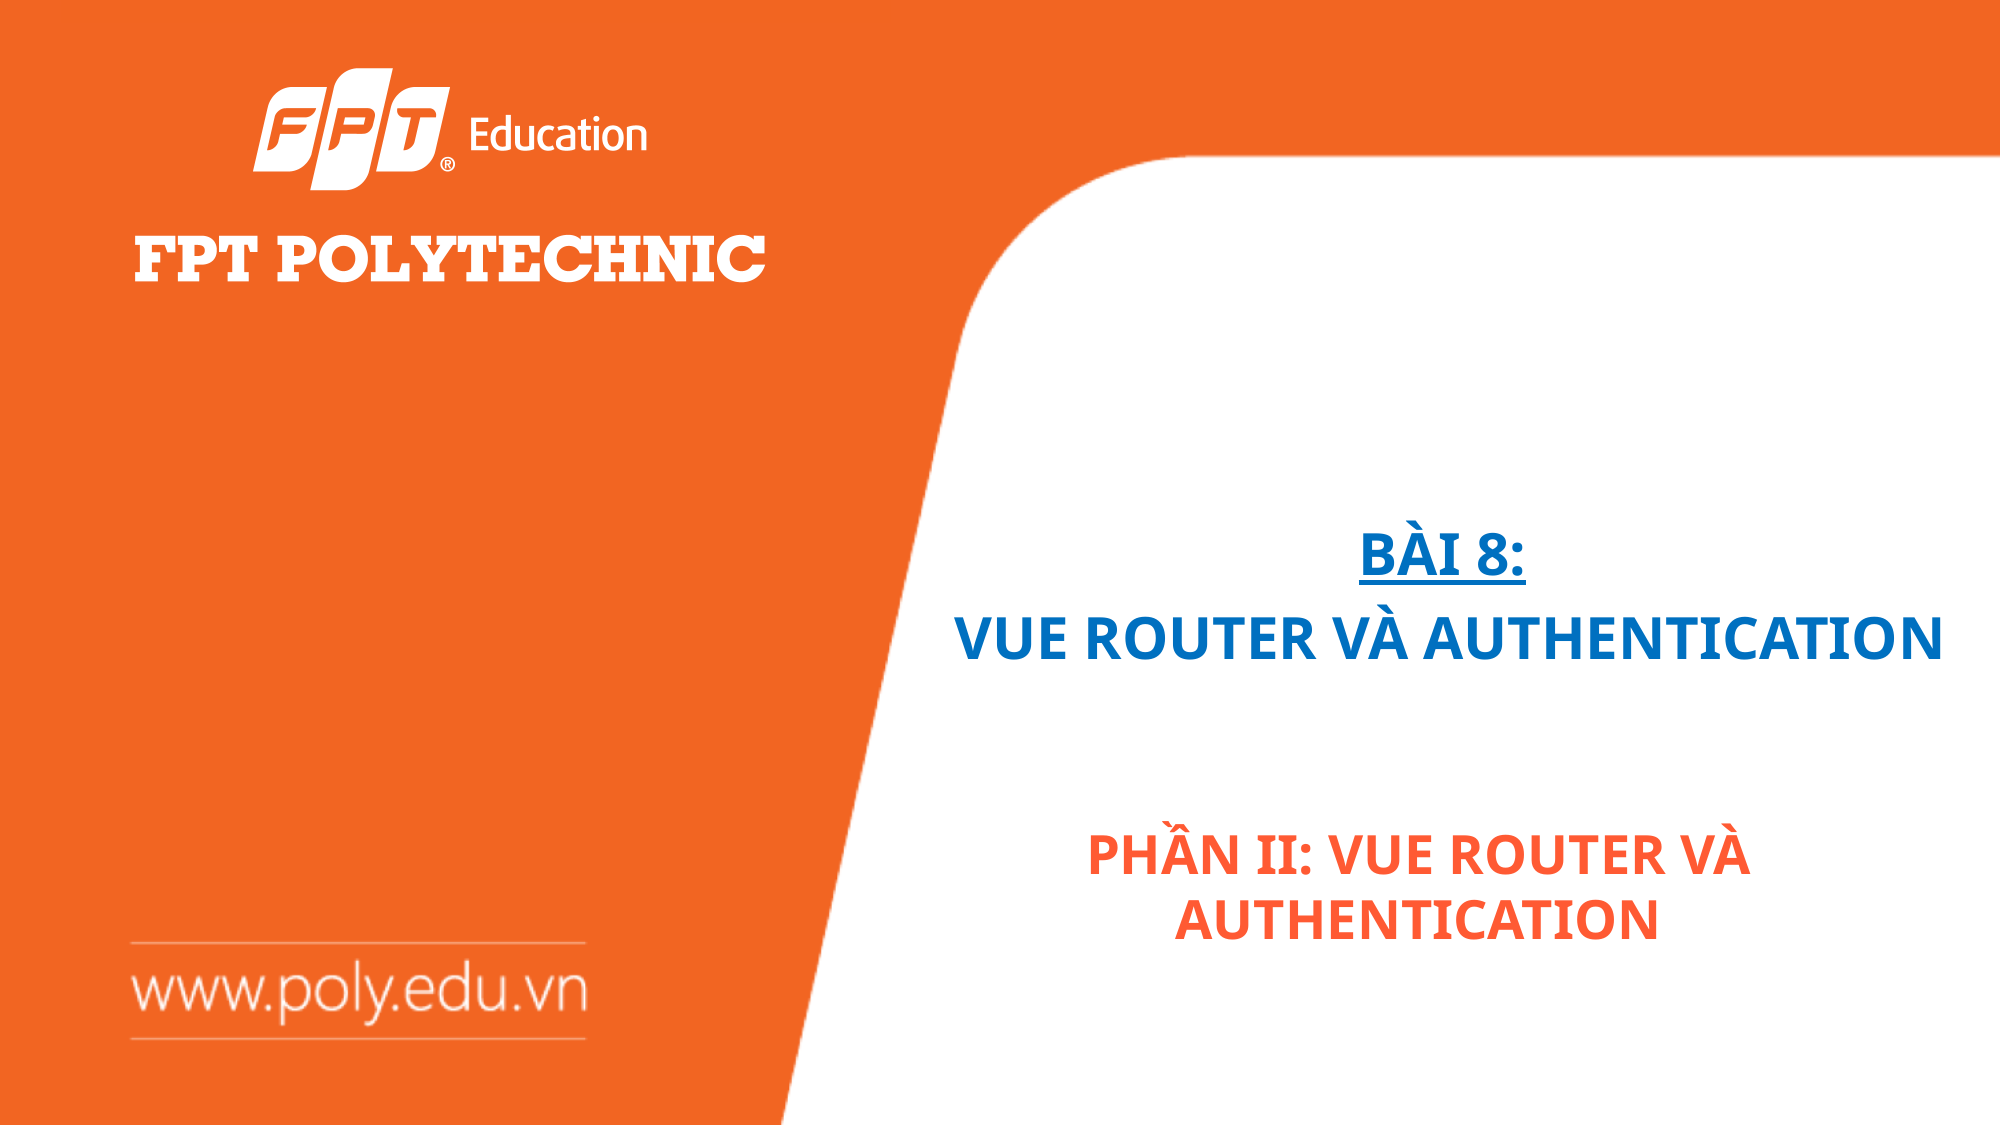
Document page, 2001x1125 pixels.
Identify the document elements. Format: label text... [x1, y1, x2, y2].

text_box PHẦN II: VUE ROUTER VÀ AUTHENTICATION [899, 812, 1938, 975]
text_box BÀI 8: VUE ROUTER VÀ AUTHENTICATION [924, 462, 1975, 713]
picture [0, 0, 2000, 1125]
